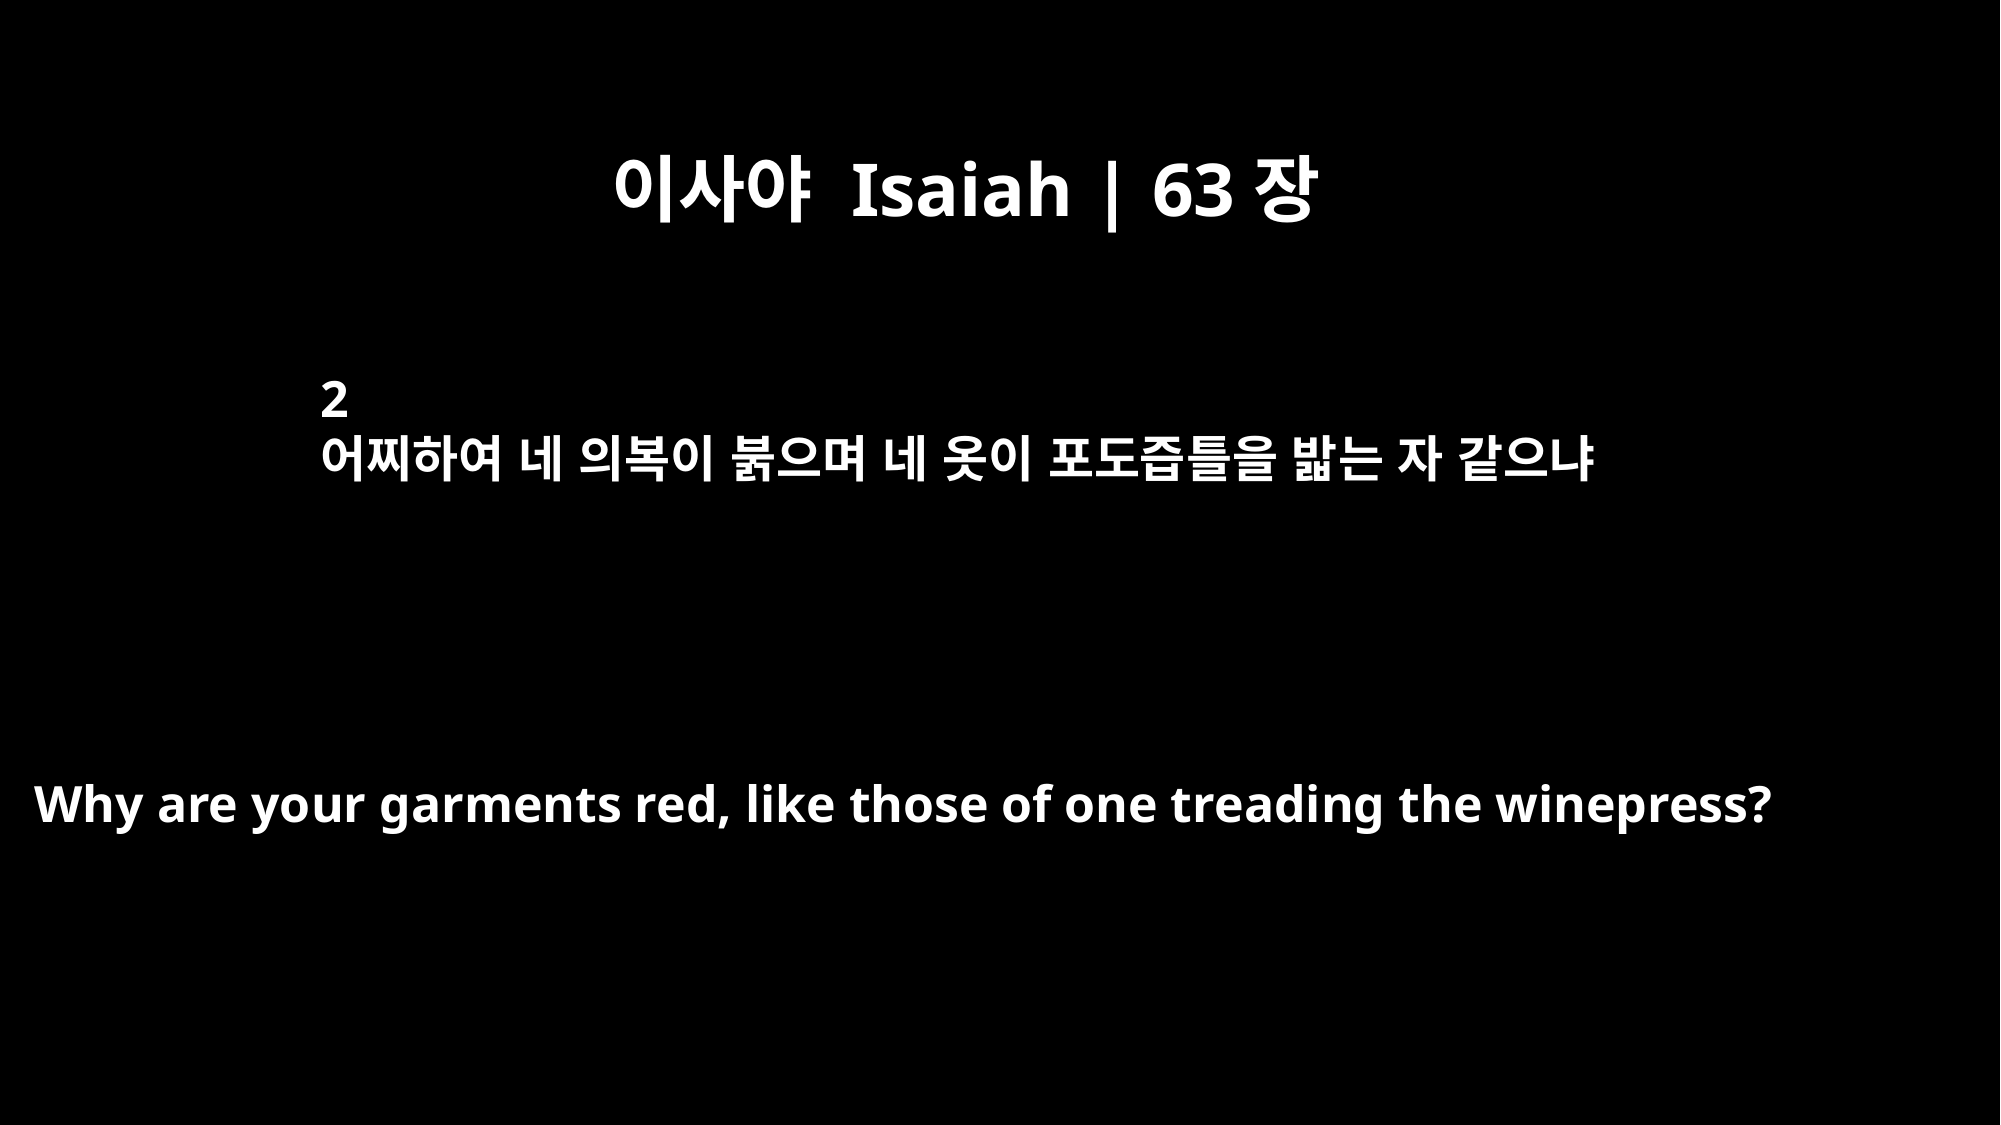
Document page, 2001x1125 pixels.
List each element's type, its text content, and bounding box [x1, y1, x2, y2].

text_box 이사야 Isaiah | 63장 [596, 136, 1336, 239]
text_box 2 어찌하여 네 의복이 붉으며 네 옷이 포도즙틀을 밟는 자 같으냐 [305, 359, 1612, 495]
text_box Why are your garments red, like those of one treading the winepress? [19, 764, 1788, 840]
